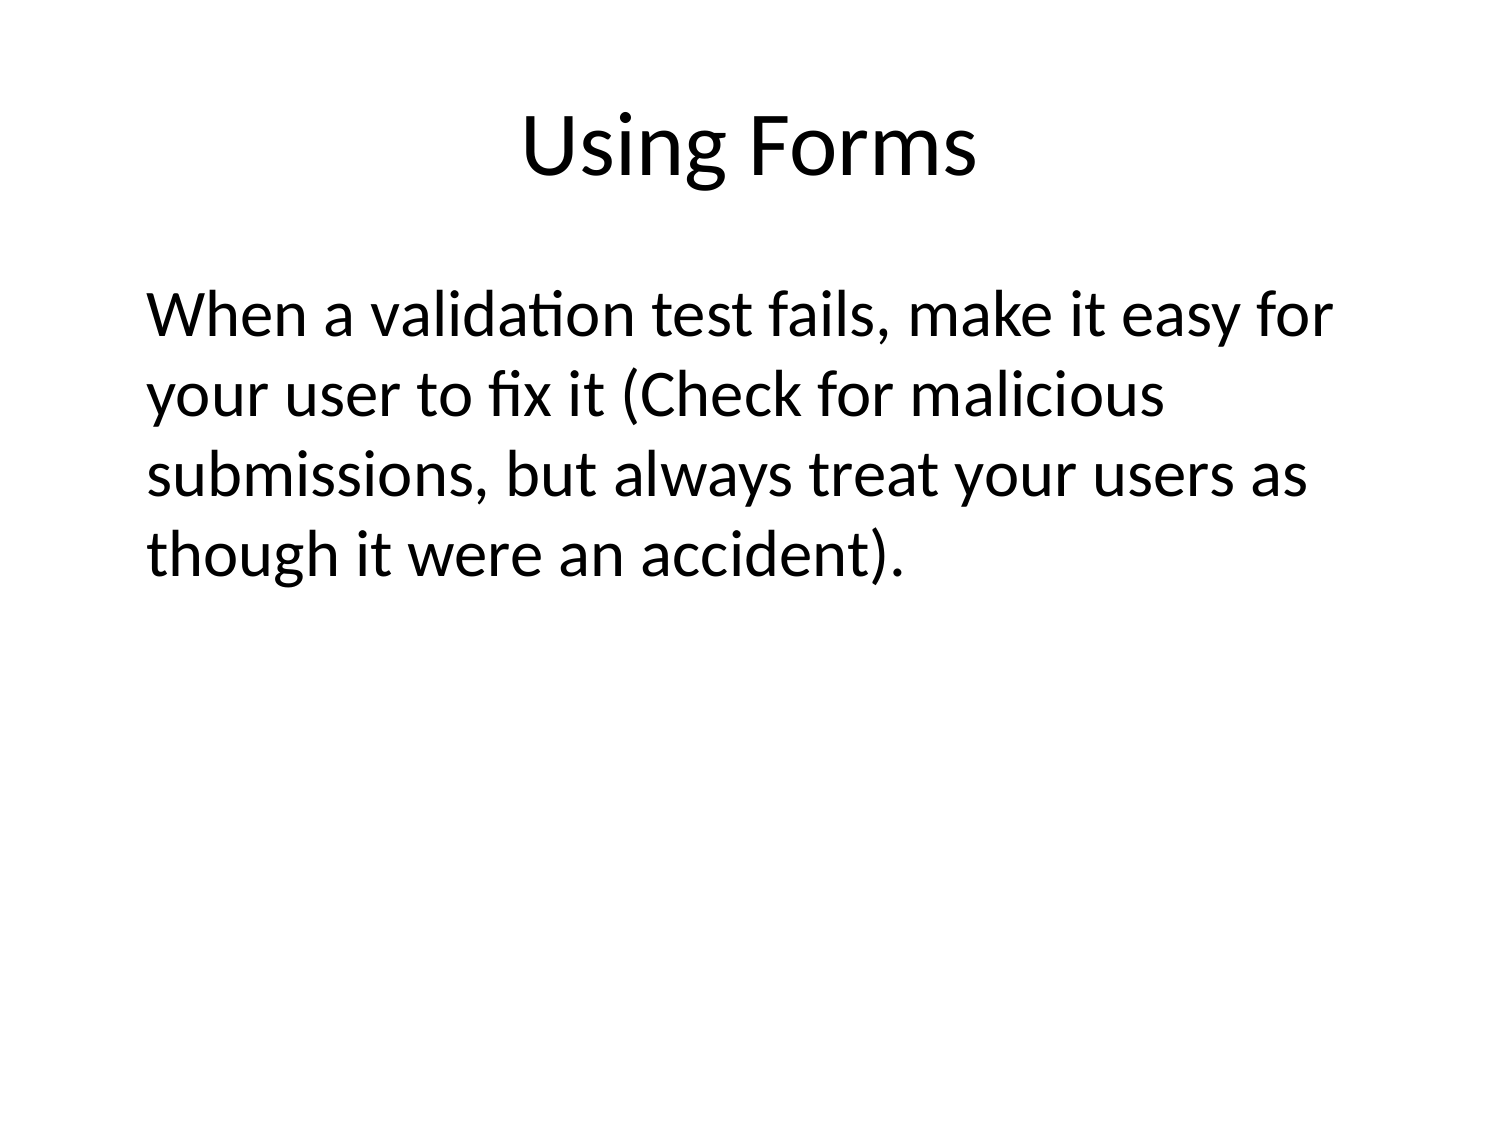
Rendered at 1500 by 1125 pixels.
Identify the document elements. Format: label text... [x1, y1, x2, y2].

list When a validation test fails, make it easy for your user to fix it (Check for malicious submissions, but always treat your users as though it were an accident). [75, 262, 1425, 1005]
title Using Forms [75, 45, 1425, 233]
